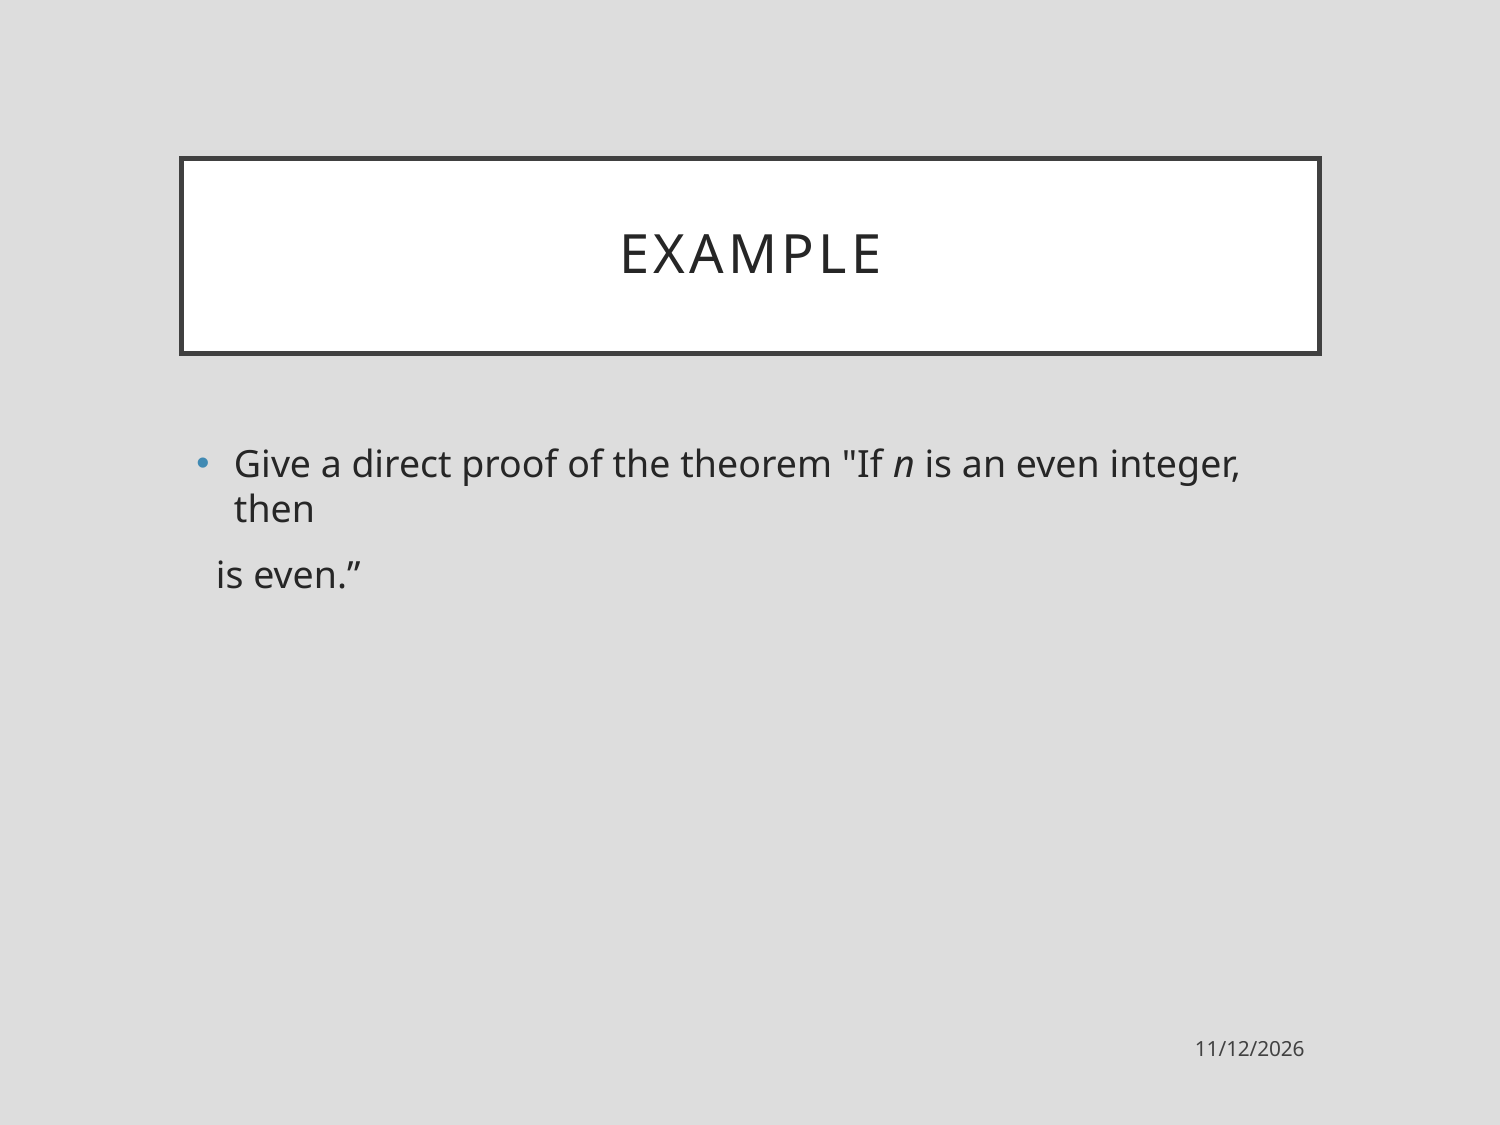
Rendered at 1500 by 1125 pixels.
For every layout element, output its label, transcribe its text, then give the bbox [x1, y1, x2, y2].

title Example [179, 156, 1322, 356]
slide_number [980, 1023, 1320, 1077]
